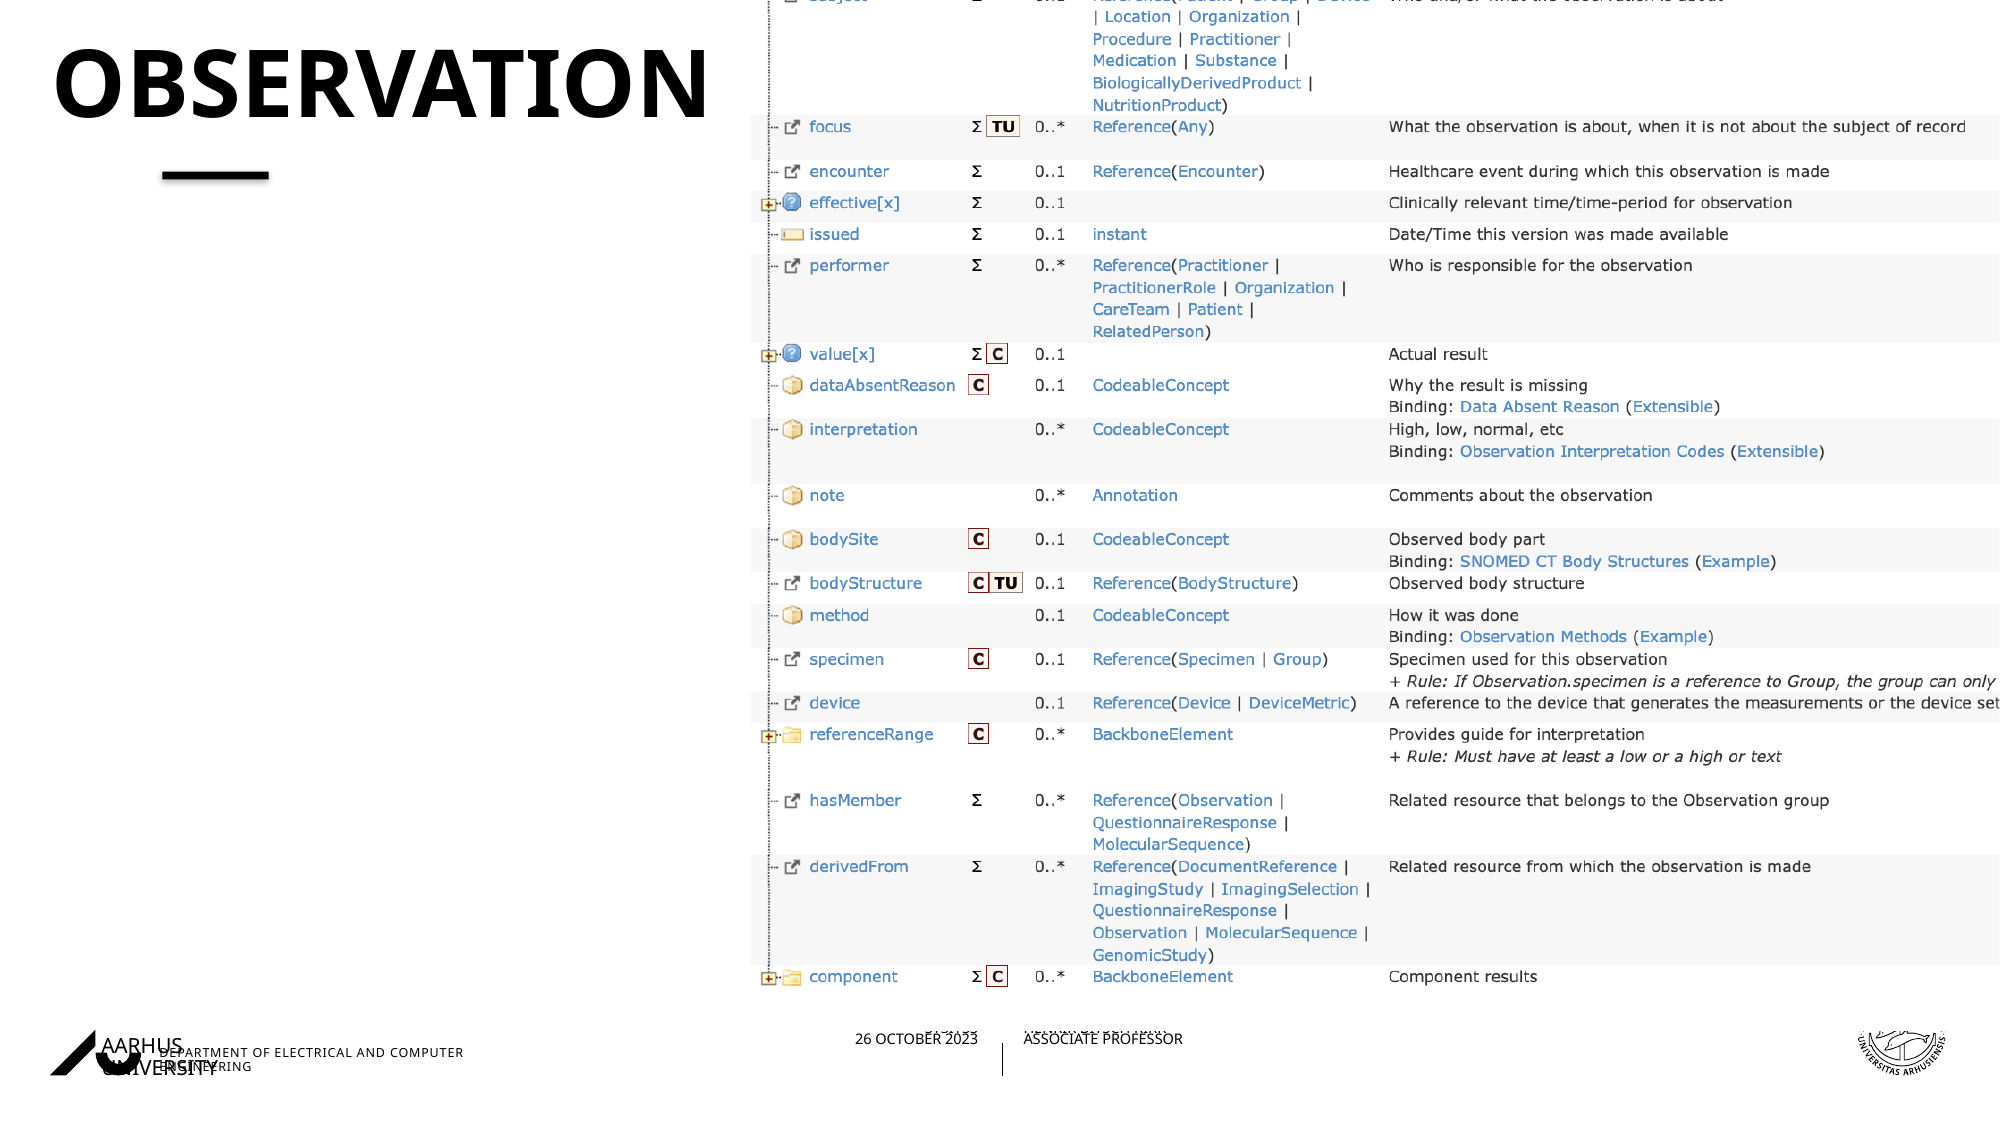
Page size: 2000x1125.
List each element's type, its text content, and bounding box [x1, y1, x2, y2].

picture [715, 0, 2000, 1031]
title Observation [51, 37, 710, 162]
